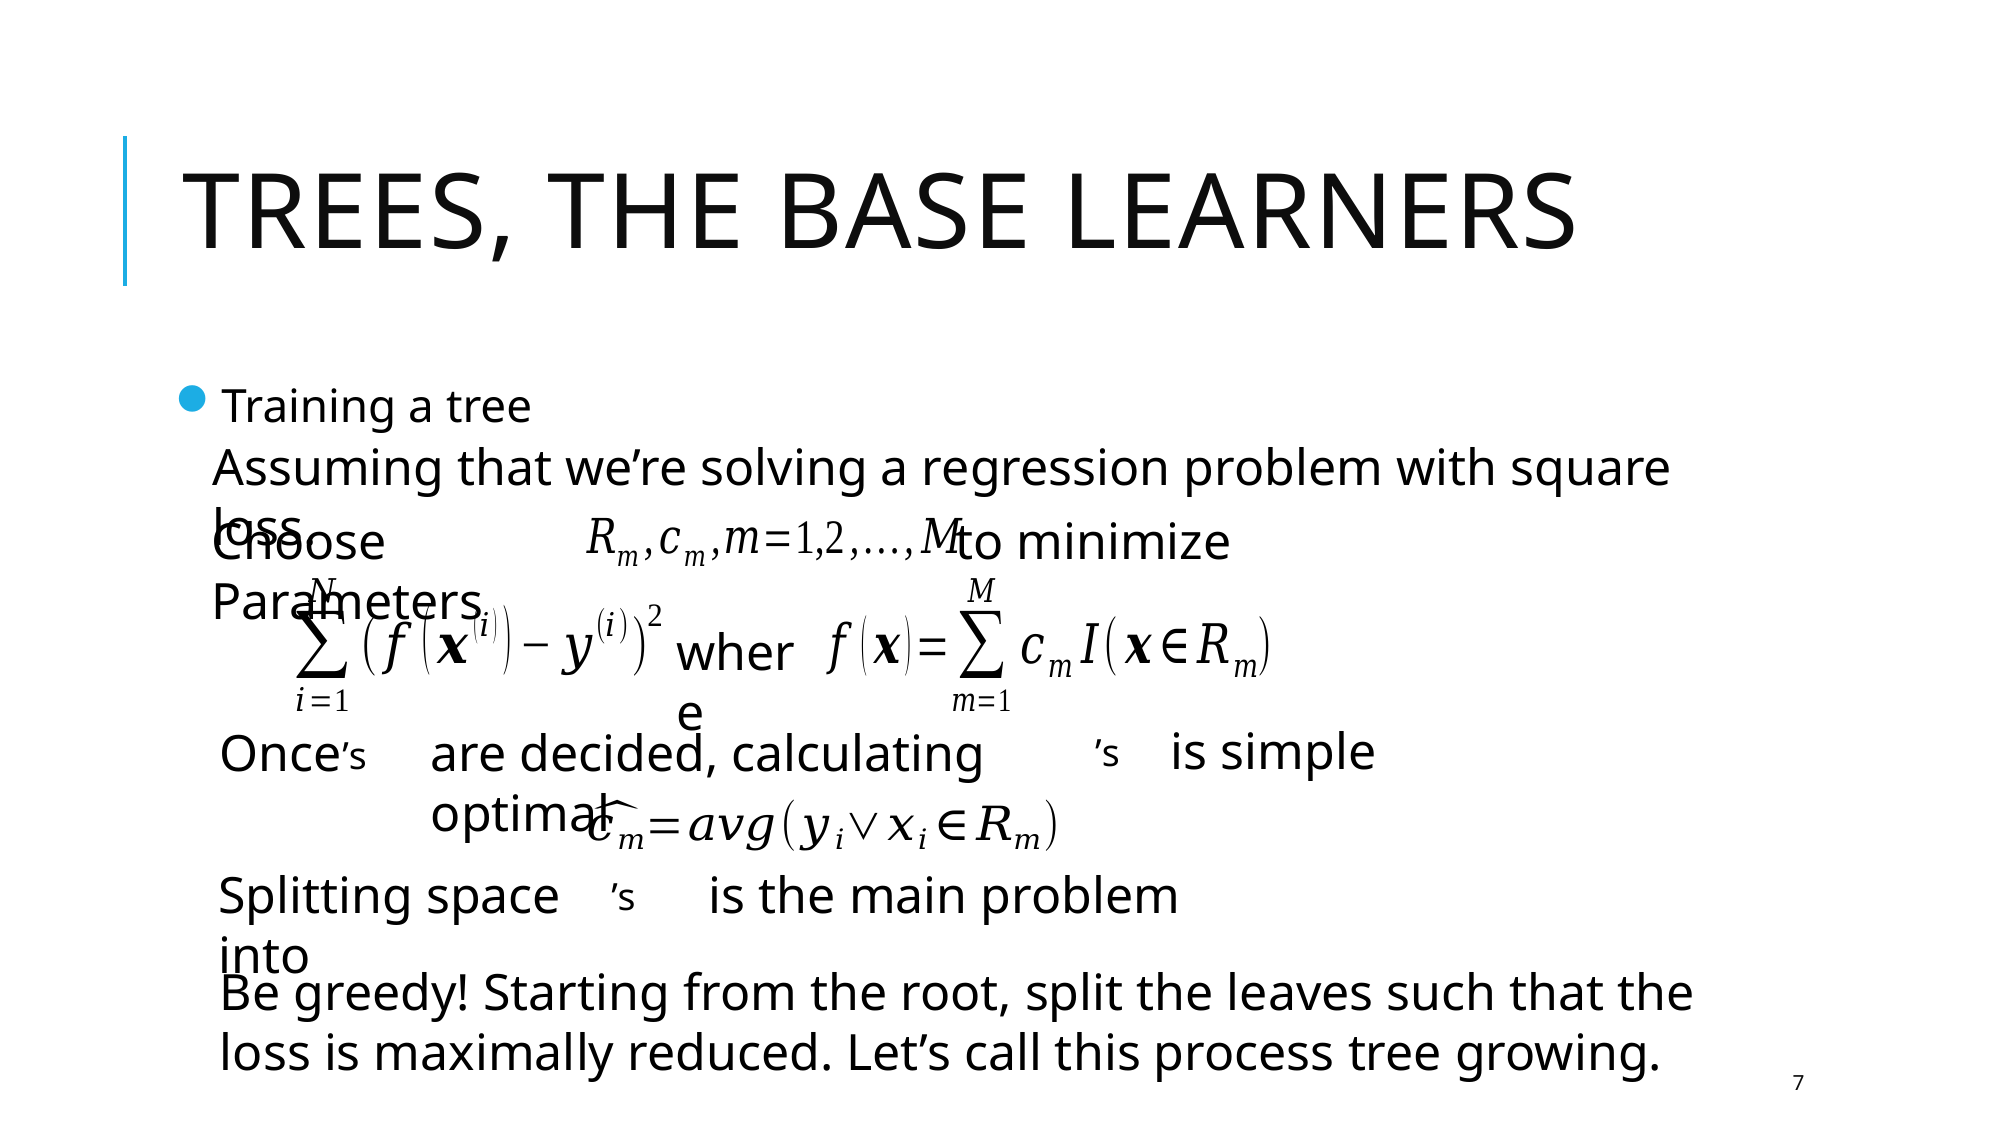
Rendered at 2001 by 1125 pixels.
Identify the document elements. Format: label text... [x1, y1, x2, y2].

text_box where [661, 613, 822, 714]
text_box to minimize [940, 501, 1406, 577]
text_box are decided, calculating optimal [416, 714, 1099, 849]
title Trees, The Base learners [168, 96, 1763, 342]
list Training a tree [168, 375, 1763, 440]
text_box Assuming that we’re solving a regression problem with square loss. [197, 428, 1729, 564]
text_box is the main problem [694, 856, 1373, 931]
slide_number 7 [1777, 1061, 1938, 1107]
text_box is simple [1156, 711, 1839, 787]
text_box Be greedy! Starting from the root, split the leaves such that the loss is maximally reduced. Let’s call this process tree growing. [205, 952, 1747, 1088]
text_box Once [205, 714, 363, 789]
text_box Splitting space into [203, 855, 618, 991]
text_box Choose Parameters [196, 501, 662, 637]
